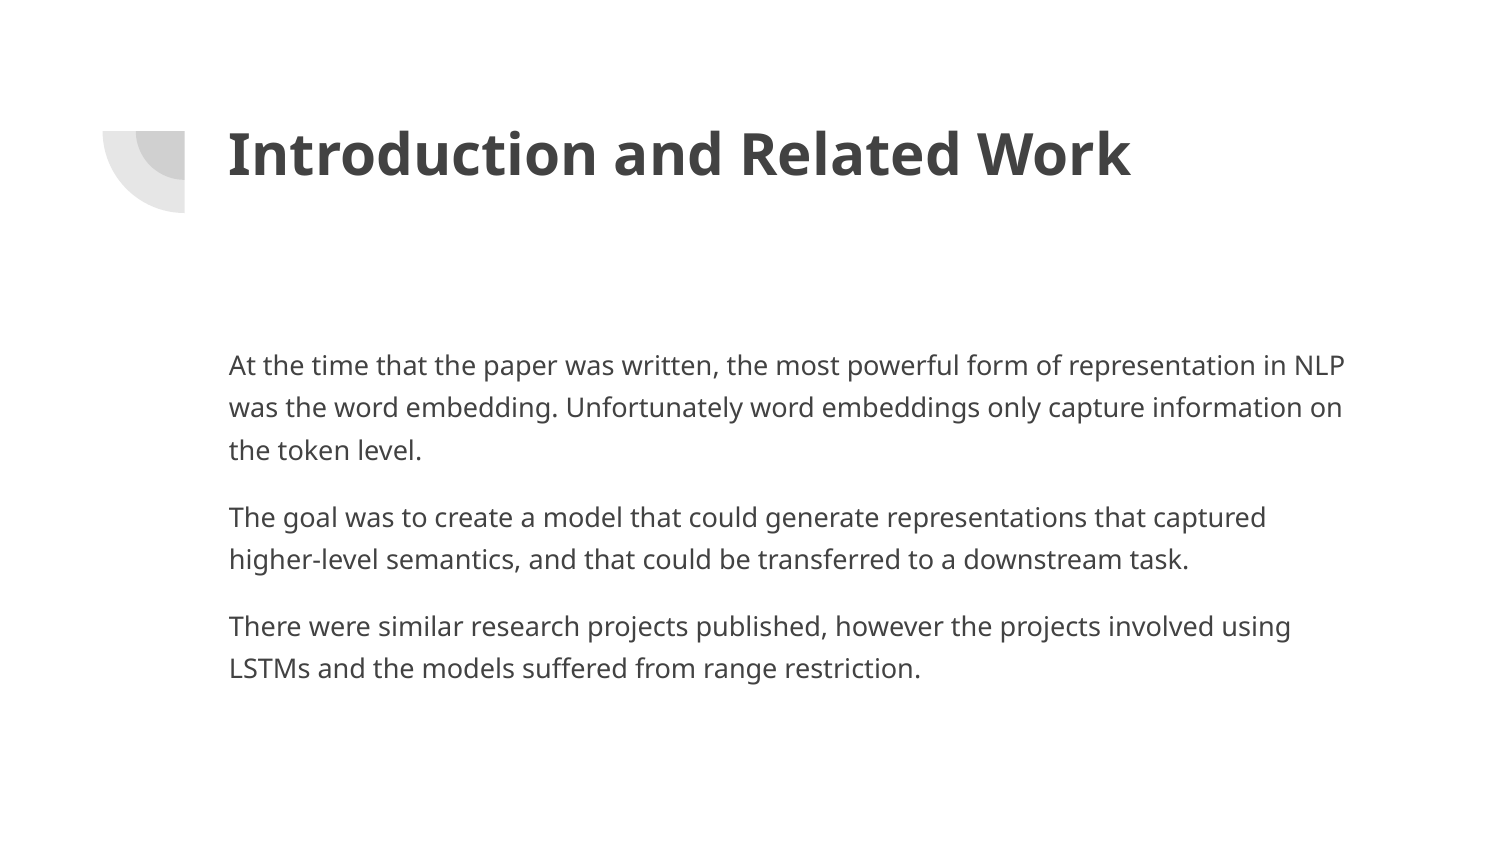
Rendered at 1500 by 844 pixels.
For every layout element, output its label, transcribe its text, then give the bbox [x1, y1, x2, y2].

title Introduction and Related Work [213, 98, 1368, 263]
list At the time that the paper was written, the most powerful form of representation in NLP was the word embedding. Unfortunately word embeddings only capture information on the token level. The goal was to create a model that could generate representations that captured higher-level semantics, and that could be transferred to a downstream task. There were similar research projects published, however the projects involved using LSTMs and the models suffered from range restriction. [213, 326, 1368, 744]
